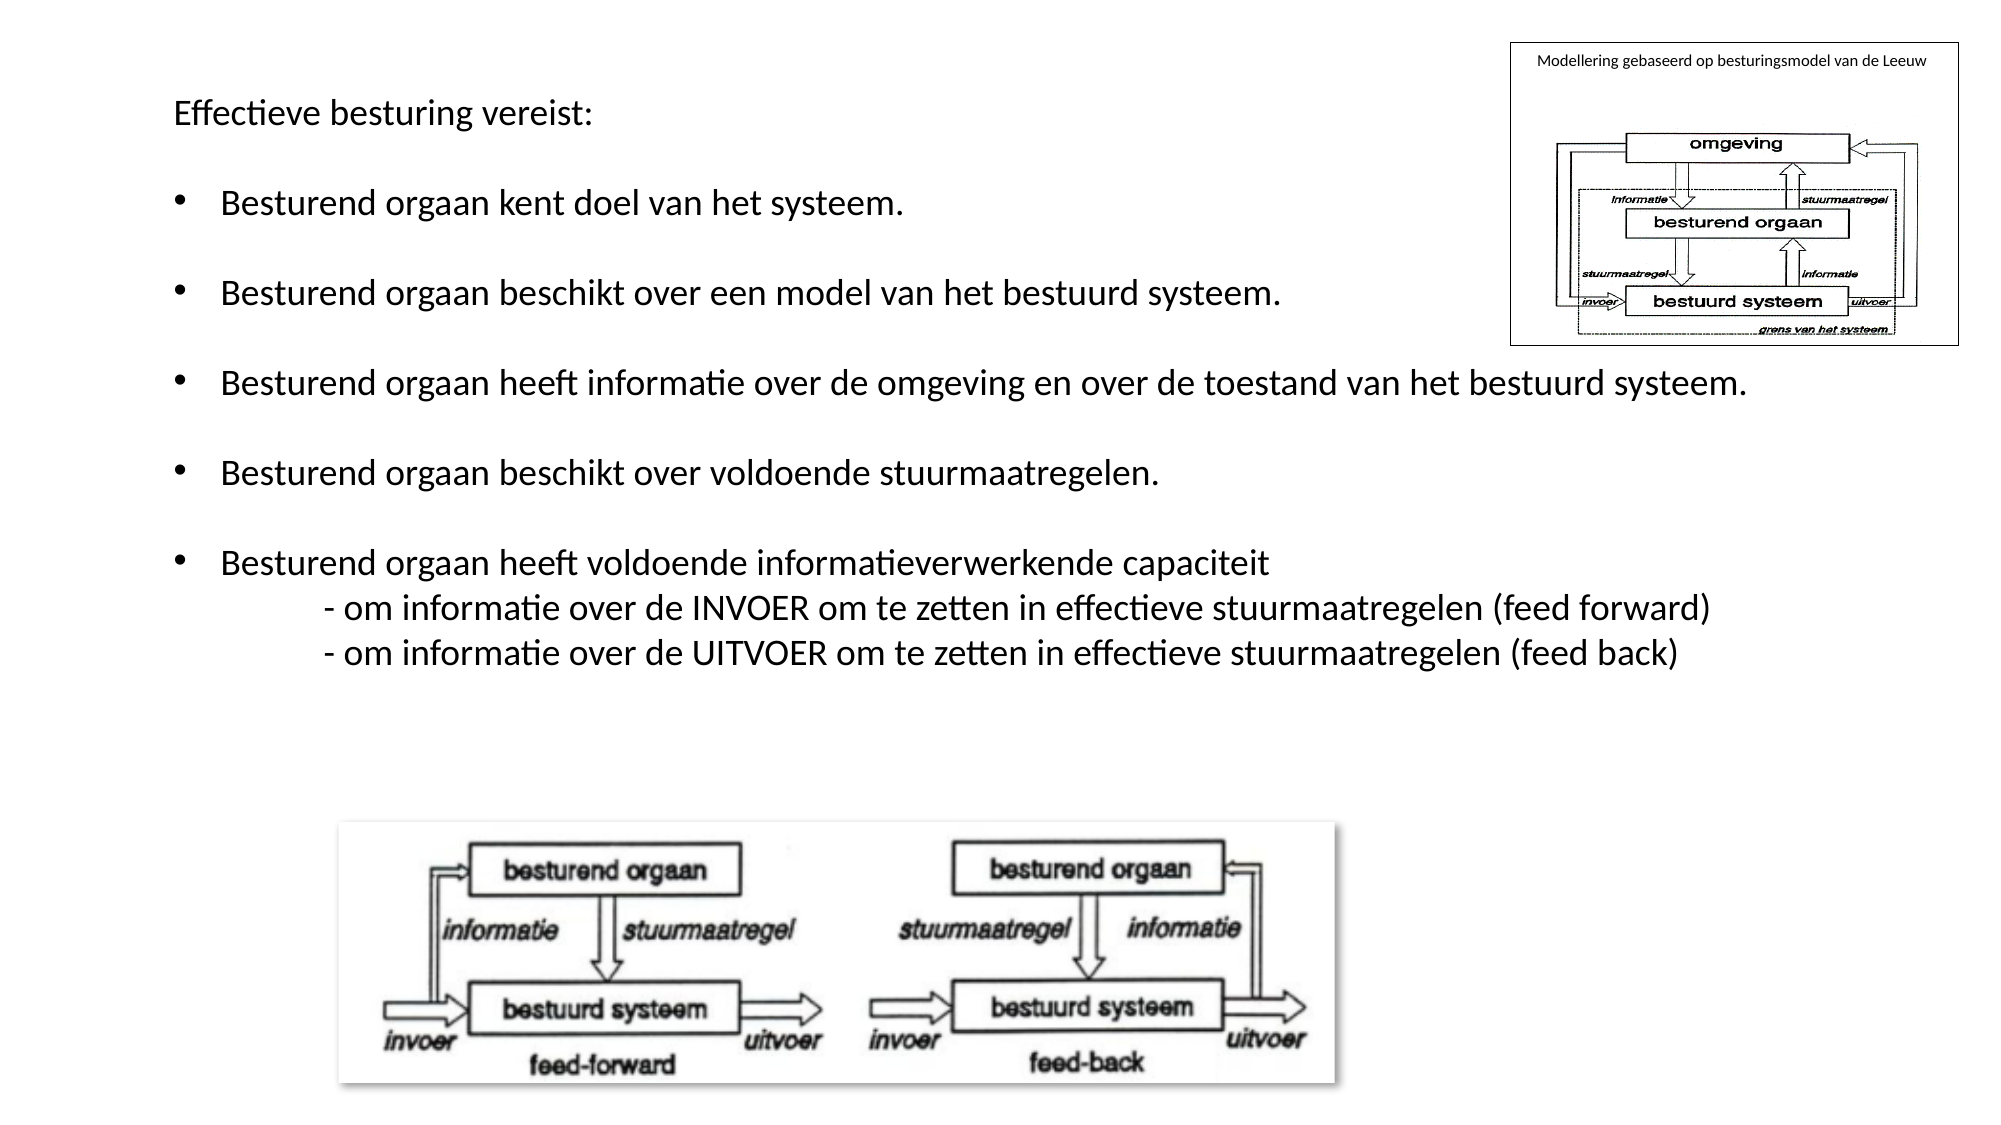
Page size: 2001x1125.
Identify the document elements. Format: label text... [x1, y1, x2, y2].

text_box Effectieve besturing vereist: Besturend orgaan kent doel van het systeem. Besturend orgaan beschikt over een model van het bestuurd systeem. Besturend orgaan heeft informatie over de omgeving en over de toestand van het bestuurd systeem. Besturend orgaan beschikt over voldoende stuurmaatregelen. Besturend orgaan heeft voldoende informatieverwerkende capaciteit - om informatie over de INVOER om te zetten in effectieve stuurmaatregelen (feed forward) - om informatie over de UITVOER om te zetten in effectieve stuurmaatregelen (feed back) [158, 80, 1765, 680]
picture [338, 822, 1335, 1083]
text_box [1509, 42, 1959, 346]
